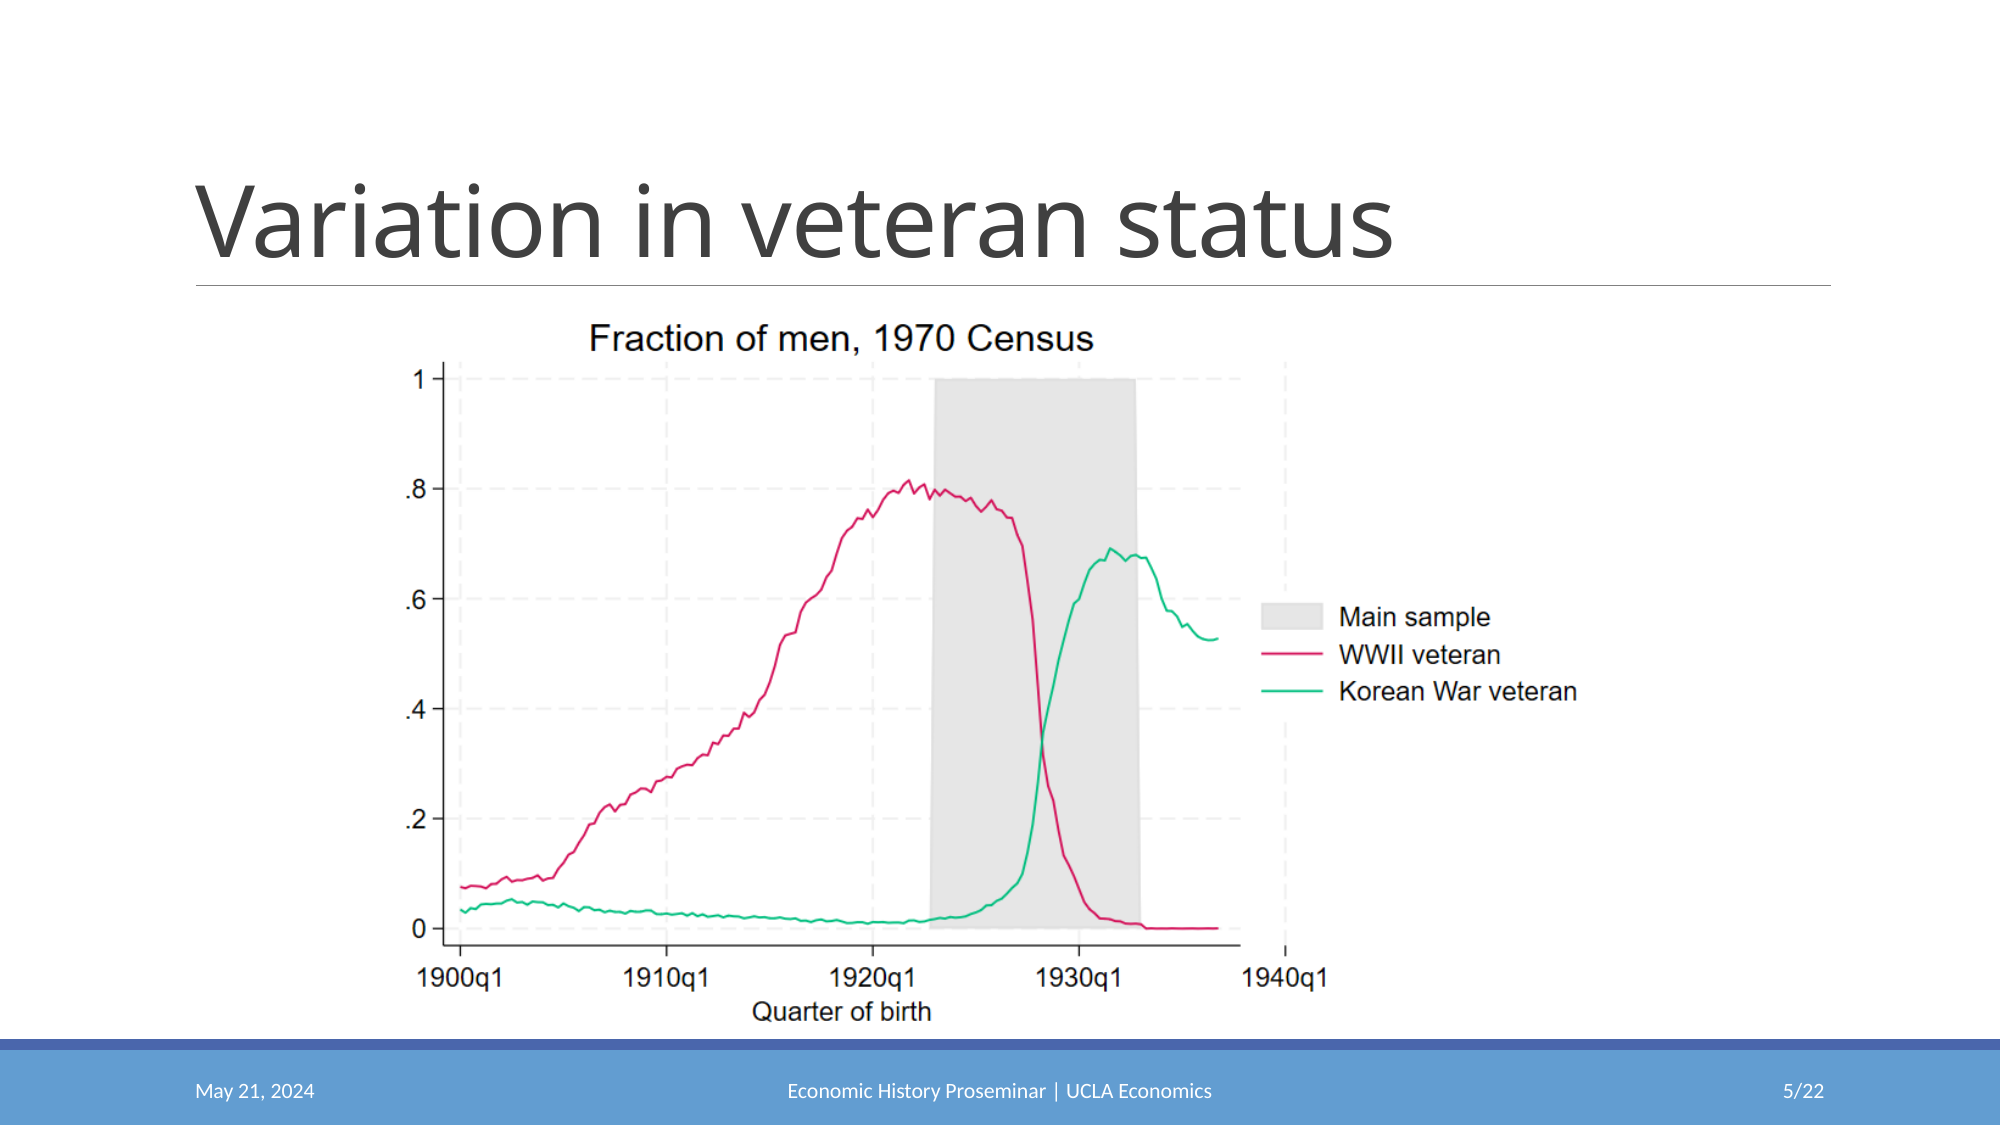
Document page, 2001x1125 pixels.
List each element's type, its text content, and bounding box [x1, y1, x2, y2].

picture [405, 306, 1605, 1039]
footer Economic History Proseminar | UCLA Economics [604, 1059, 1396, 1120]
slide_number 4/22 [1624, 1059, 1840, 1120]
title Variation in veteran status [180, 47, 1830, 285]
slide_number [180, 1059, 586, 1120]
